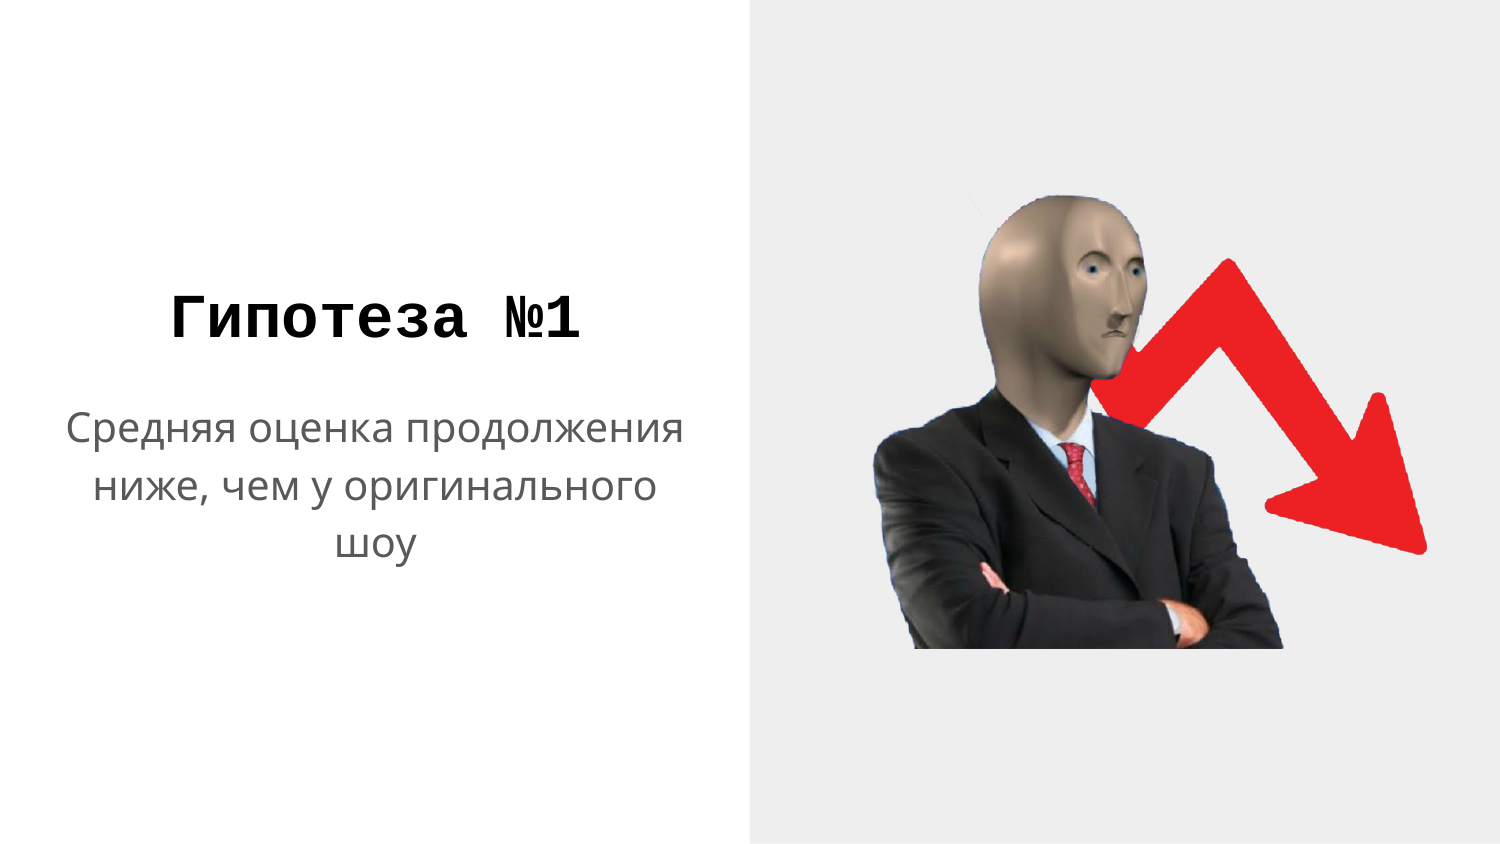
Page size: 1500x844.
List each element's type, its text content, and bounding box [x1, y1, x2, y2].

picture [870, 194, 1428, 650]
title Гипотеза №1 [43, 262, 708, 365]
subtitle Средняя оценка продолжения ниже, чем у оригинального шоу [43, 378, 708, 582]
